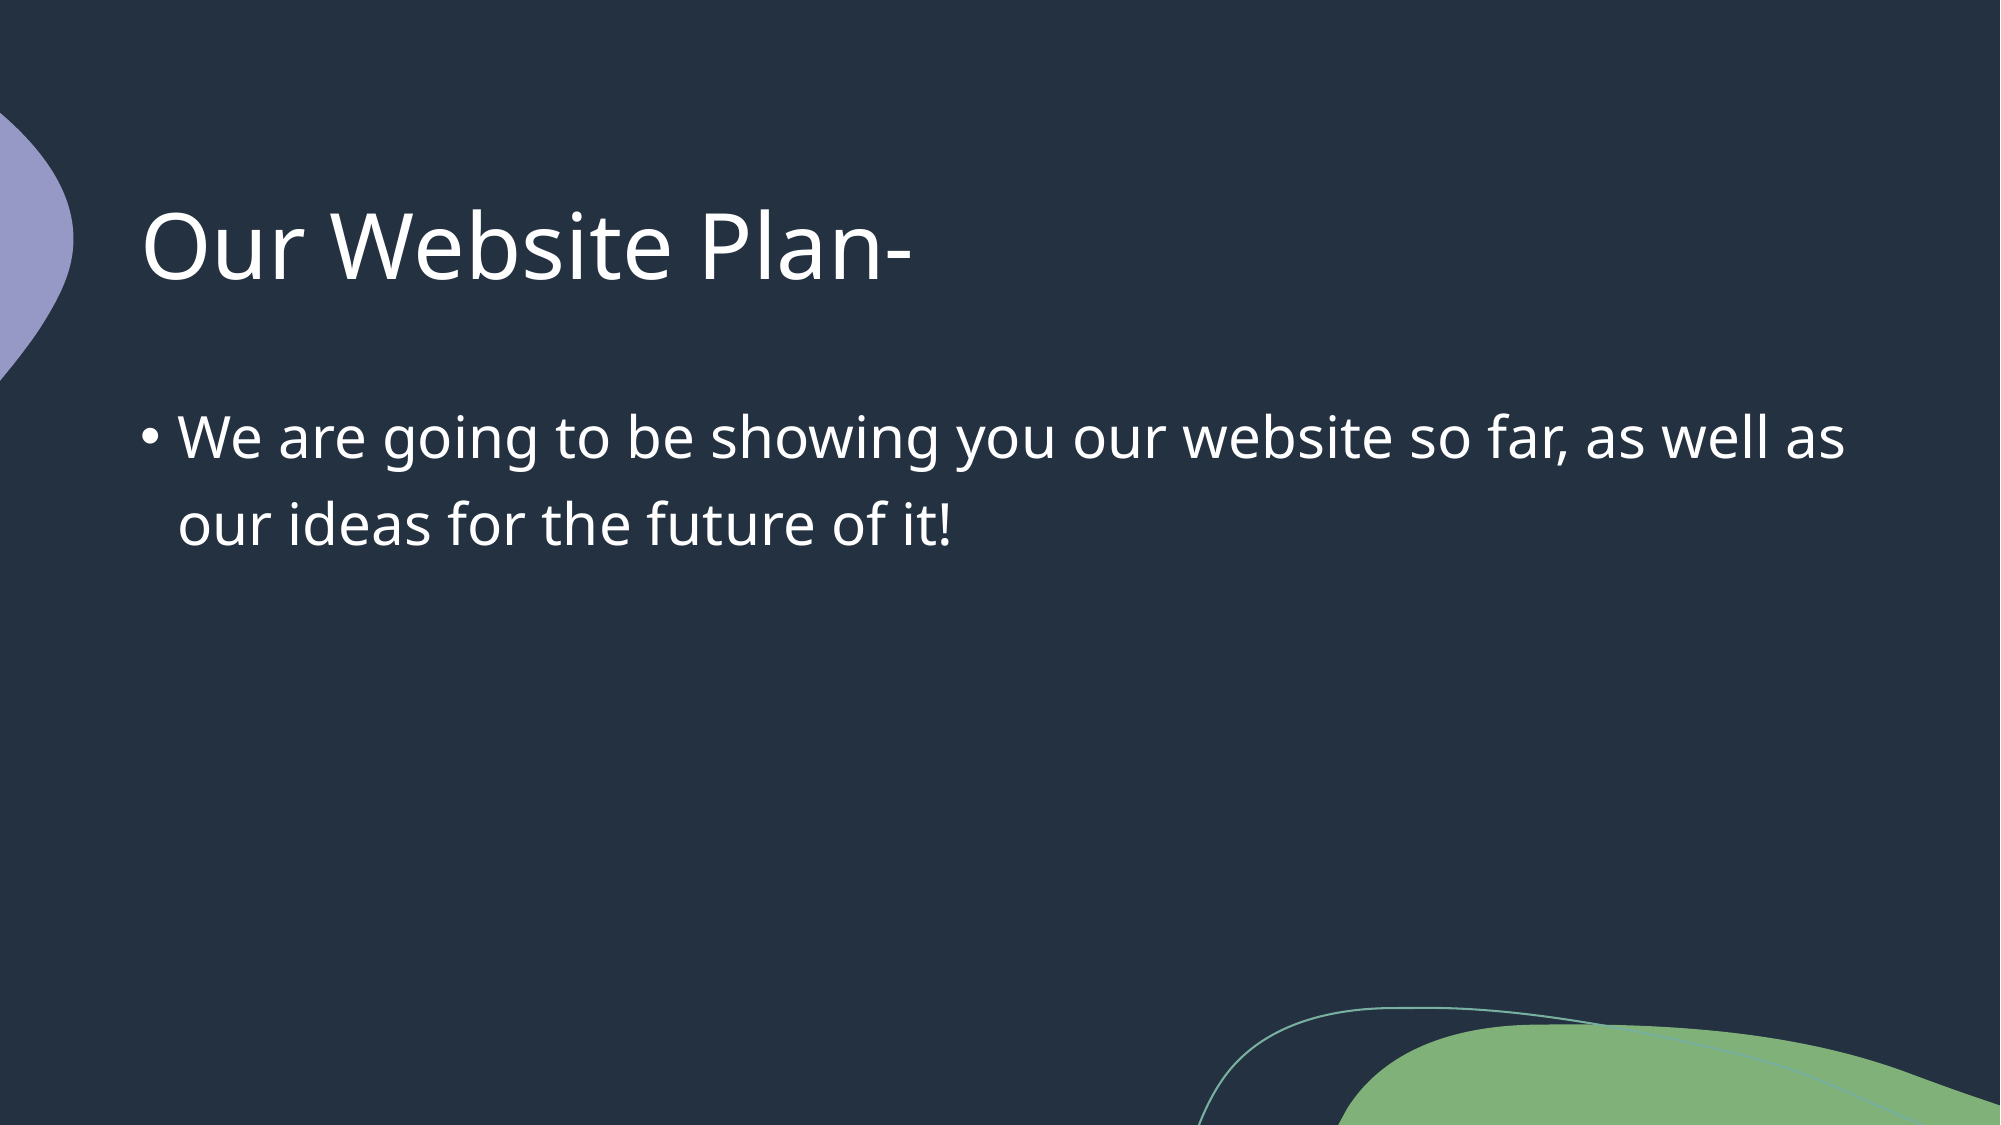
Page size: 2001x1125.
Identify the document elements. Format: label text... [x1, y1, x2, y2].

title Our Website Plan- [125, 125, 1875, 375]
list We are going to be showing you our website so far, as well as our ideas for the future of it! [125, 375, 1875, 1002]
